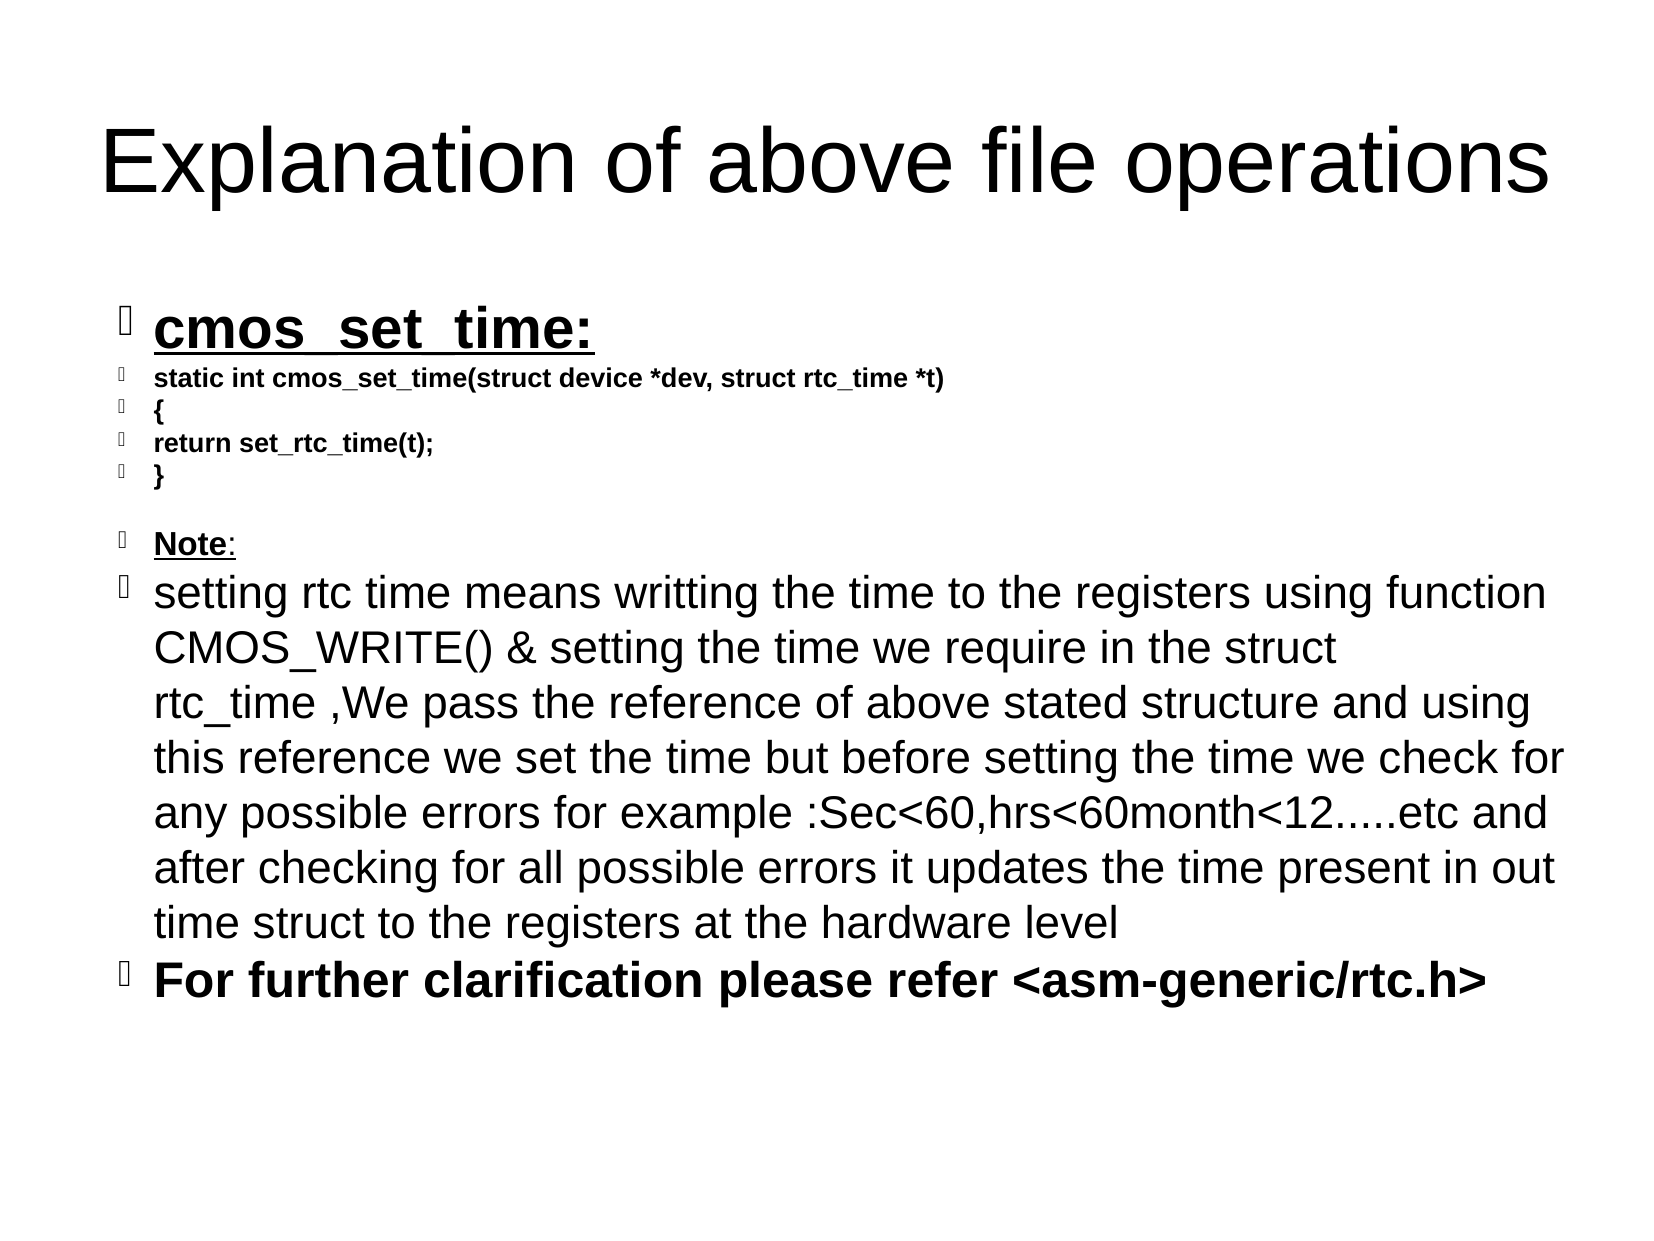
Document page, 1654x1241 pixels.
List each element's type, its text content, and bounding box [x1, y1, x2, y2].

text_box cmos_set_time: static int cmos_set_time(struct device *dev, struct rtc_time *t) { return set_rtc_time(t); } Note: setting rtc time means writting the time to the registers using function CMOS_WRITE() & setting the time we require in the struct rtc_time ,We pass the reference of above stated structure and using this reference we set the time but before setting the time we check for any possible errors for example :Sec<60,hrs<60month<12.....etc and after checking for all possible errors it updates the time present in out time struct to the registers at the hardware level For further clarification please refer <asm-generic/rtc.h> [82, 290, 1571, 1010]
text_box Explanation of above file operations [82, 52, 1571, 260]
